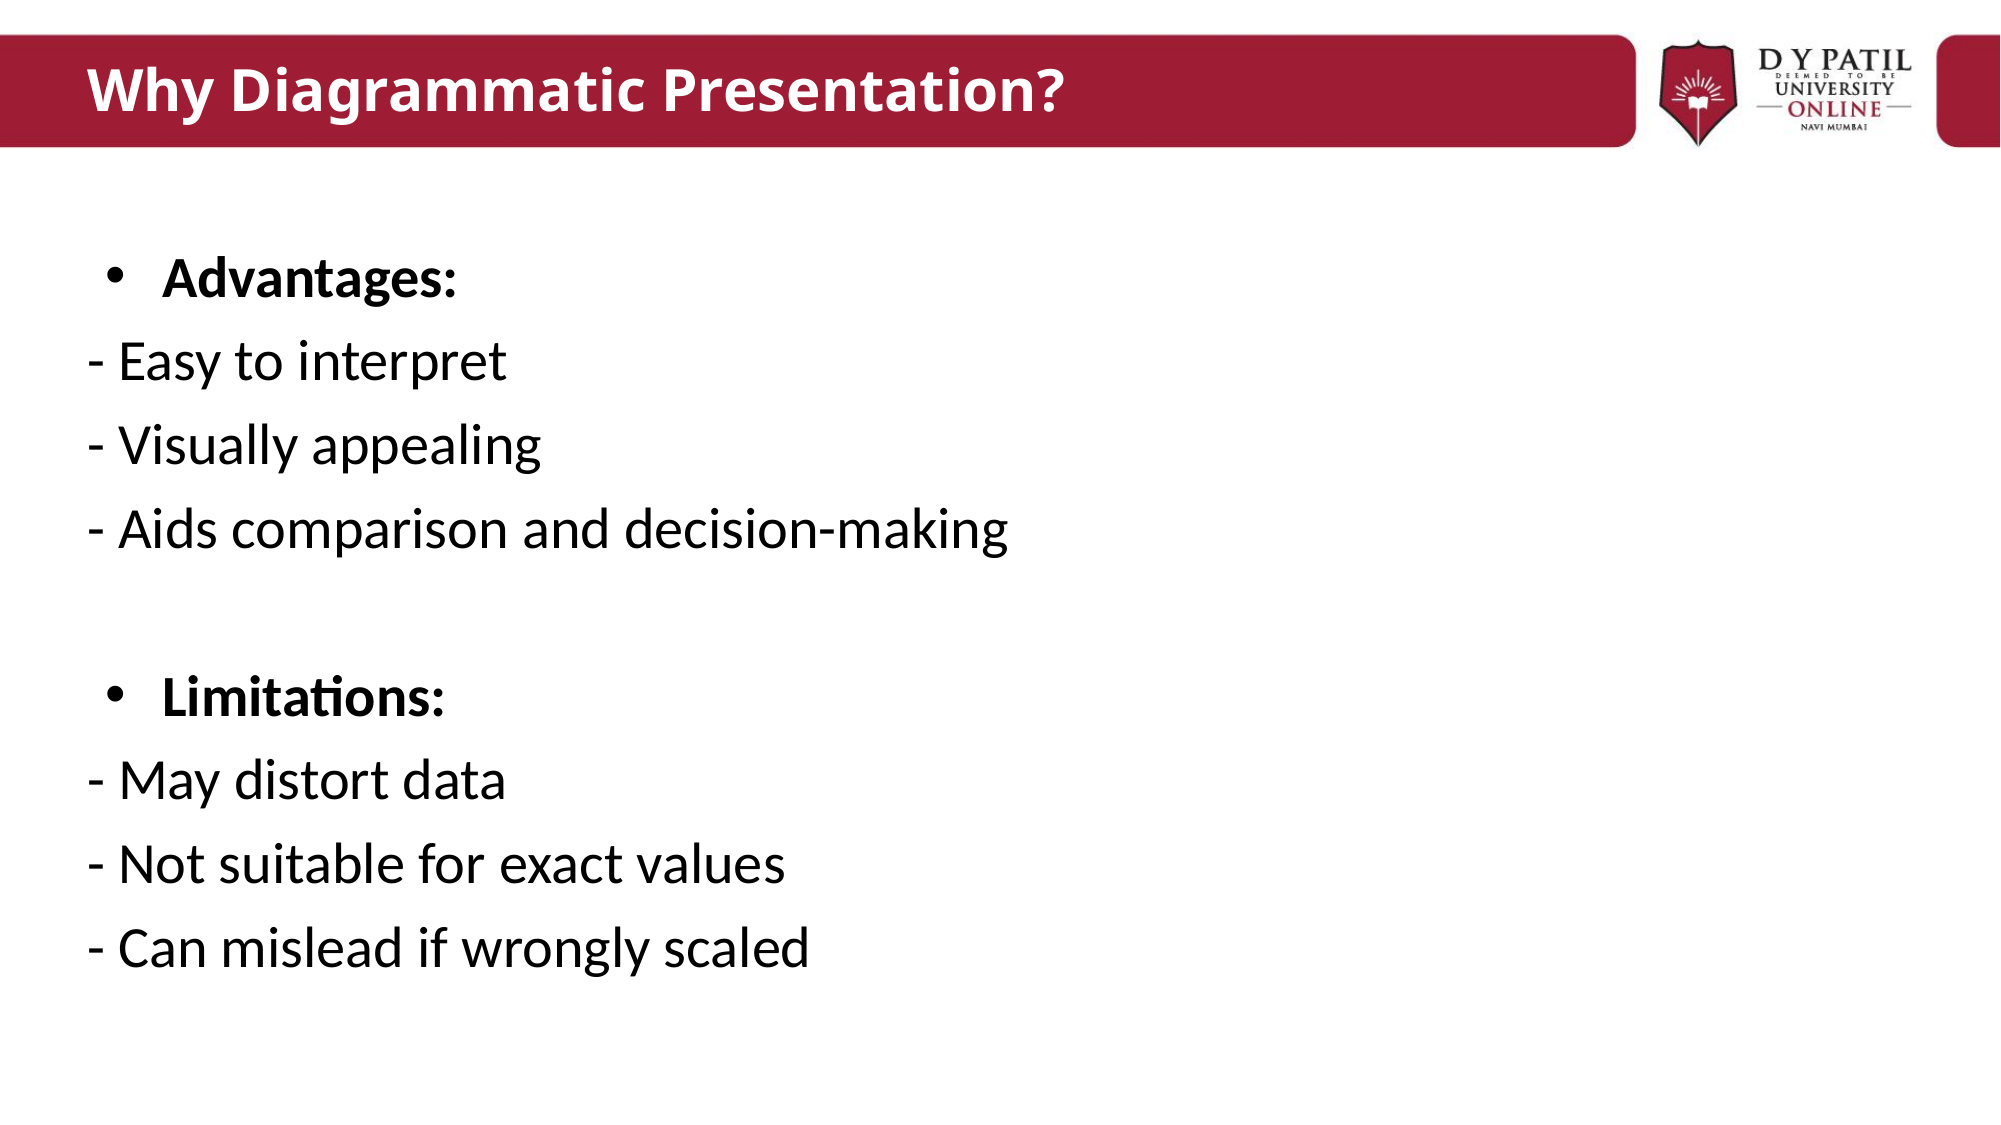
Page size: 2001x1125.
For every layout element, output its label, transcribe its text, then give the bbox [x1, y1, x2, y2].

text_box Advantages: - Easy to interpret - Visually appealing - Aids comparison and decision-making Limitations: - May distort data - Not suitable for exact values - Can mislead if wrongly scaled [71, 239, 1763, 1057]
title Why Diagrammatic Presentation? [71, 35, 1797, 149]
picture [0, 0, 2001, 1125]
